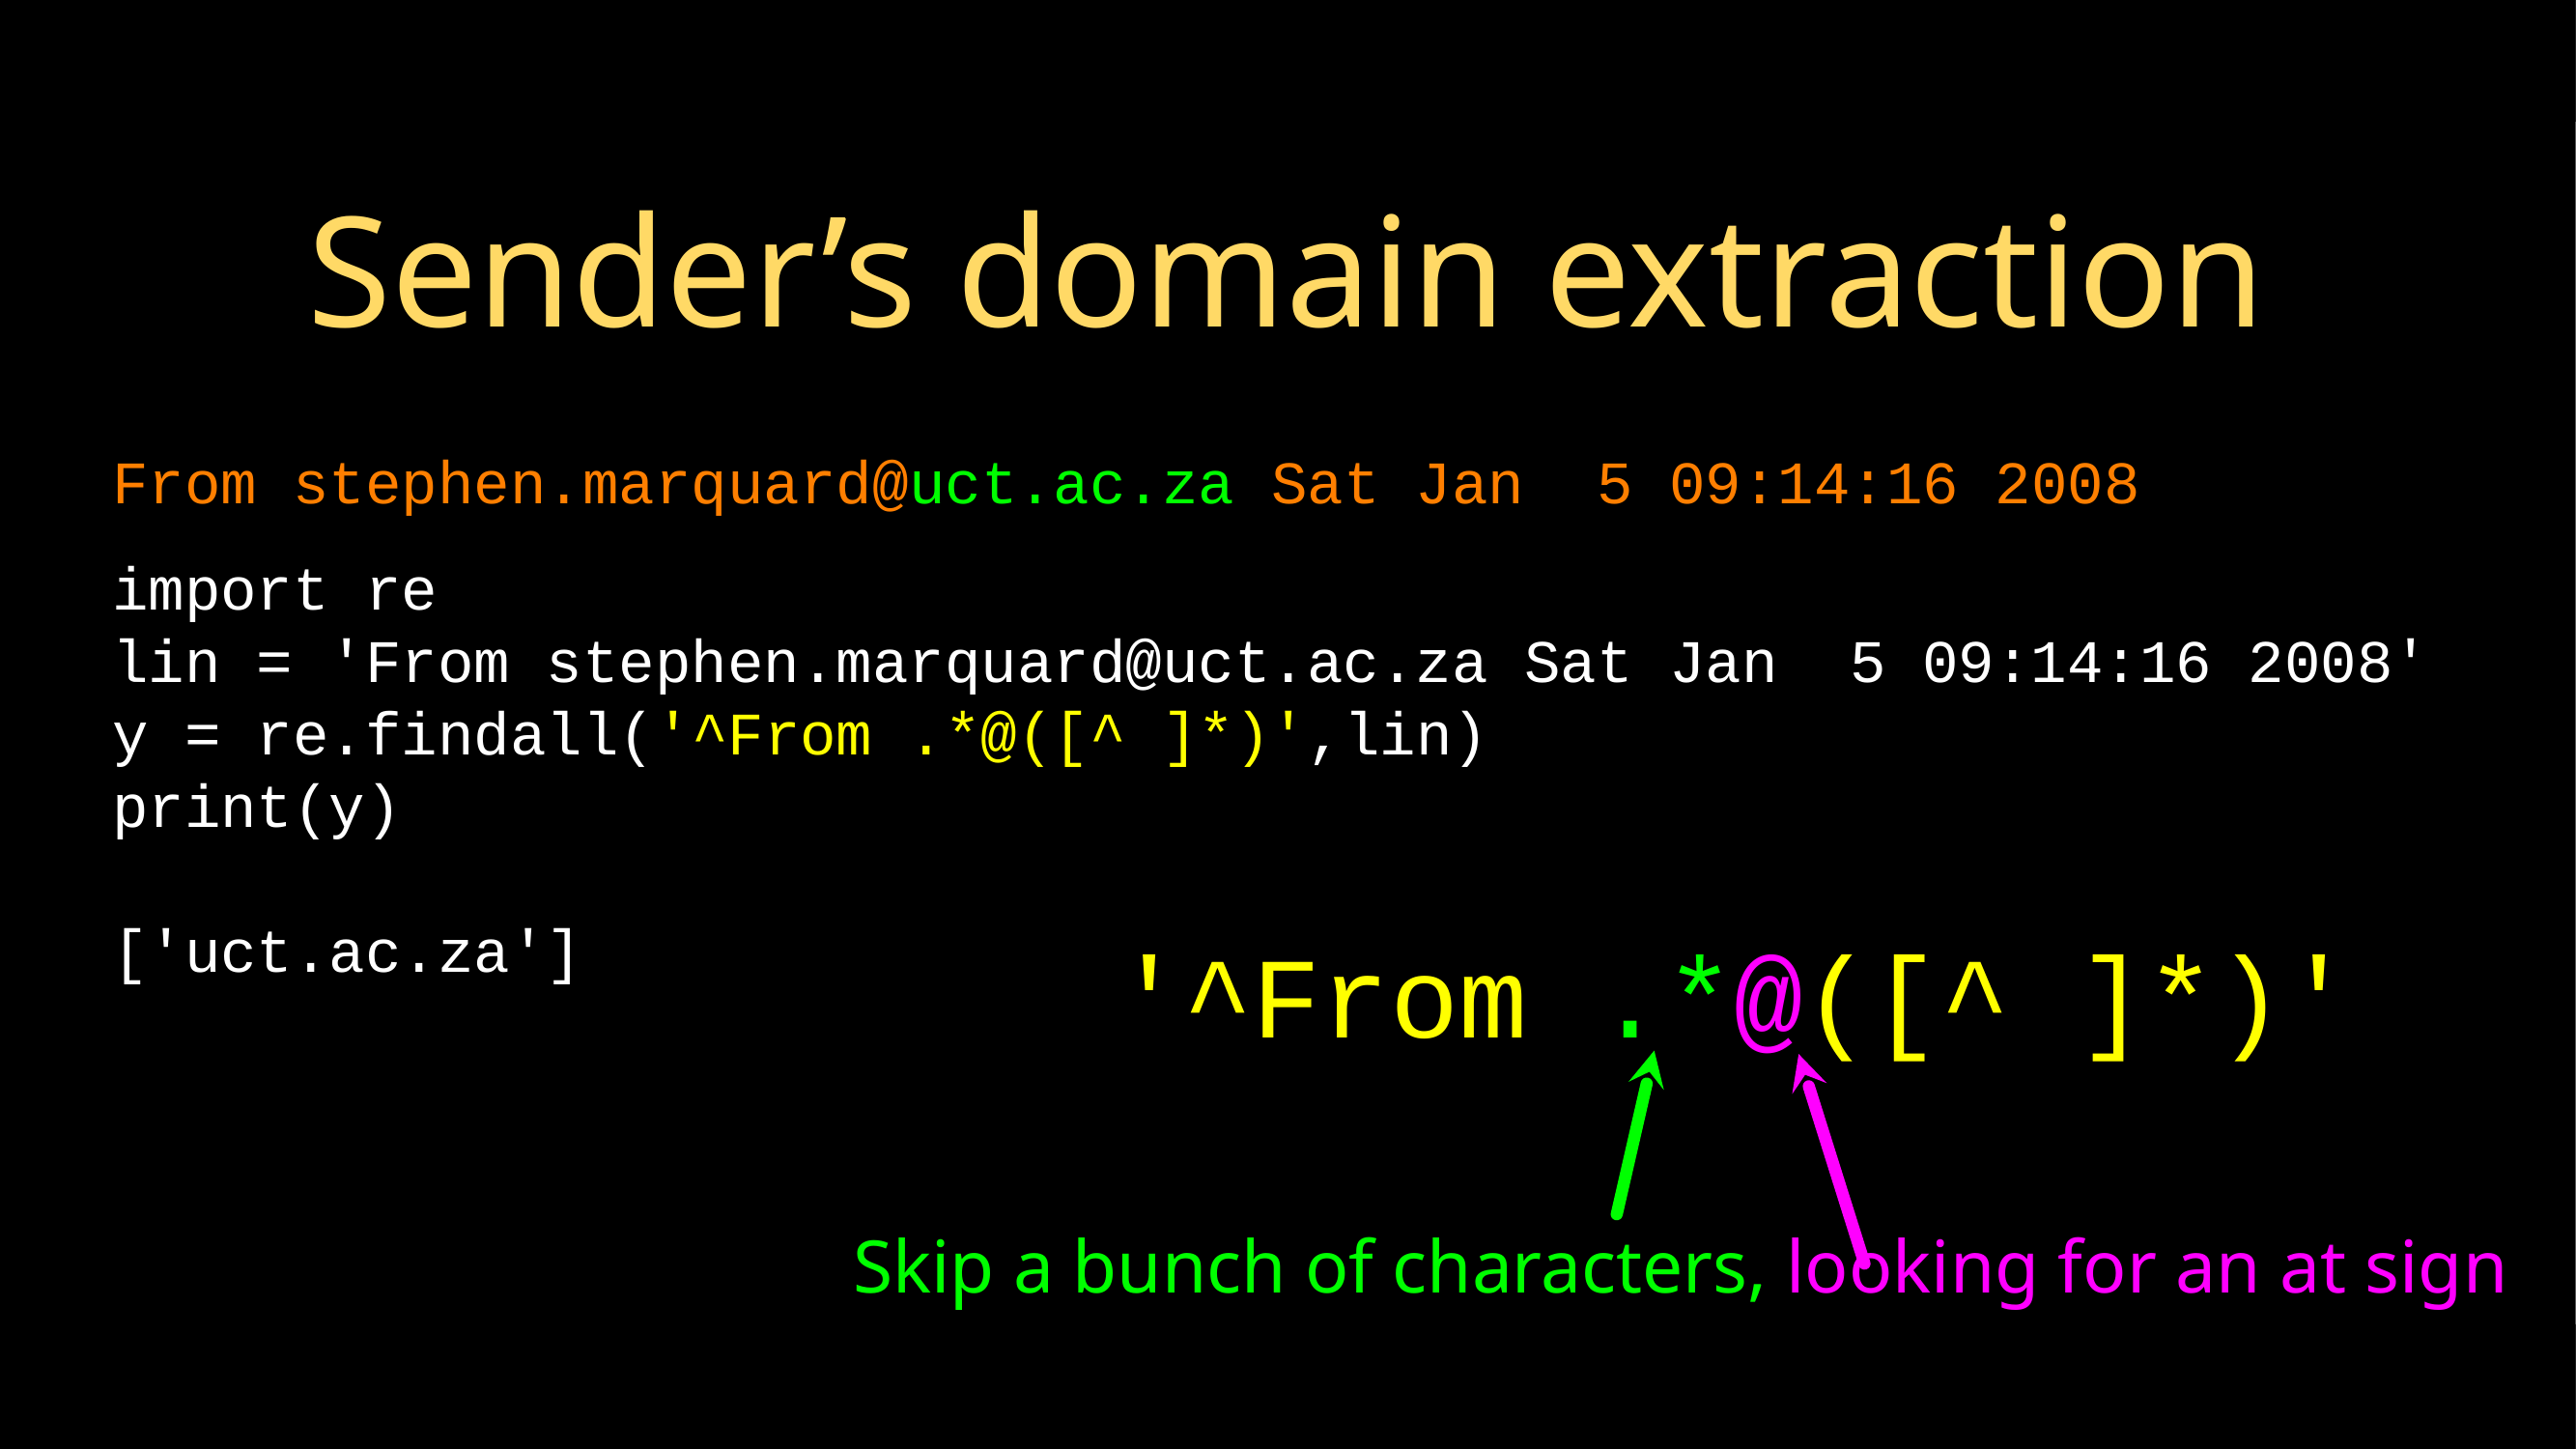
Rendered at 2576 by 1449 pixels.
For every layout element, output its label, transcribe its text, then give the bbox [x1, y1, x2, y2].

text_box From stephen.marquard@uct.ac.za Sat Jan 5 09:14:16 2008 [112, 426, 2366, 533]
text_box import re lin = 'From stephen.marquard@uct.ac.za Sat Jan 5 09:14:16 2008' y = re.findall('^From .*@([^ ]*)',lin) print(y) ['uct.ac.za'] [112, 544, 2486, 990]
text_box Skip a bunch of characters, looking for an at sign [746, 1214, 2576, 1314]
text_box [1798, 1053, 1865, 1264]
title Sender’s domain extraction [183, 128, 2391, 403]
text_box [1616, 1050, 1655, 1215]
text_box '^From .*@([^ ]*)' [1115, 990, 2366, 1062]
